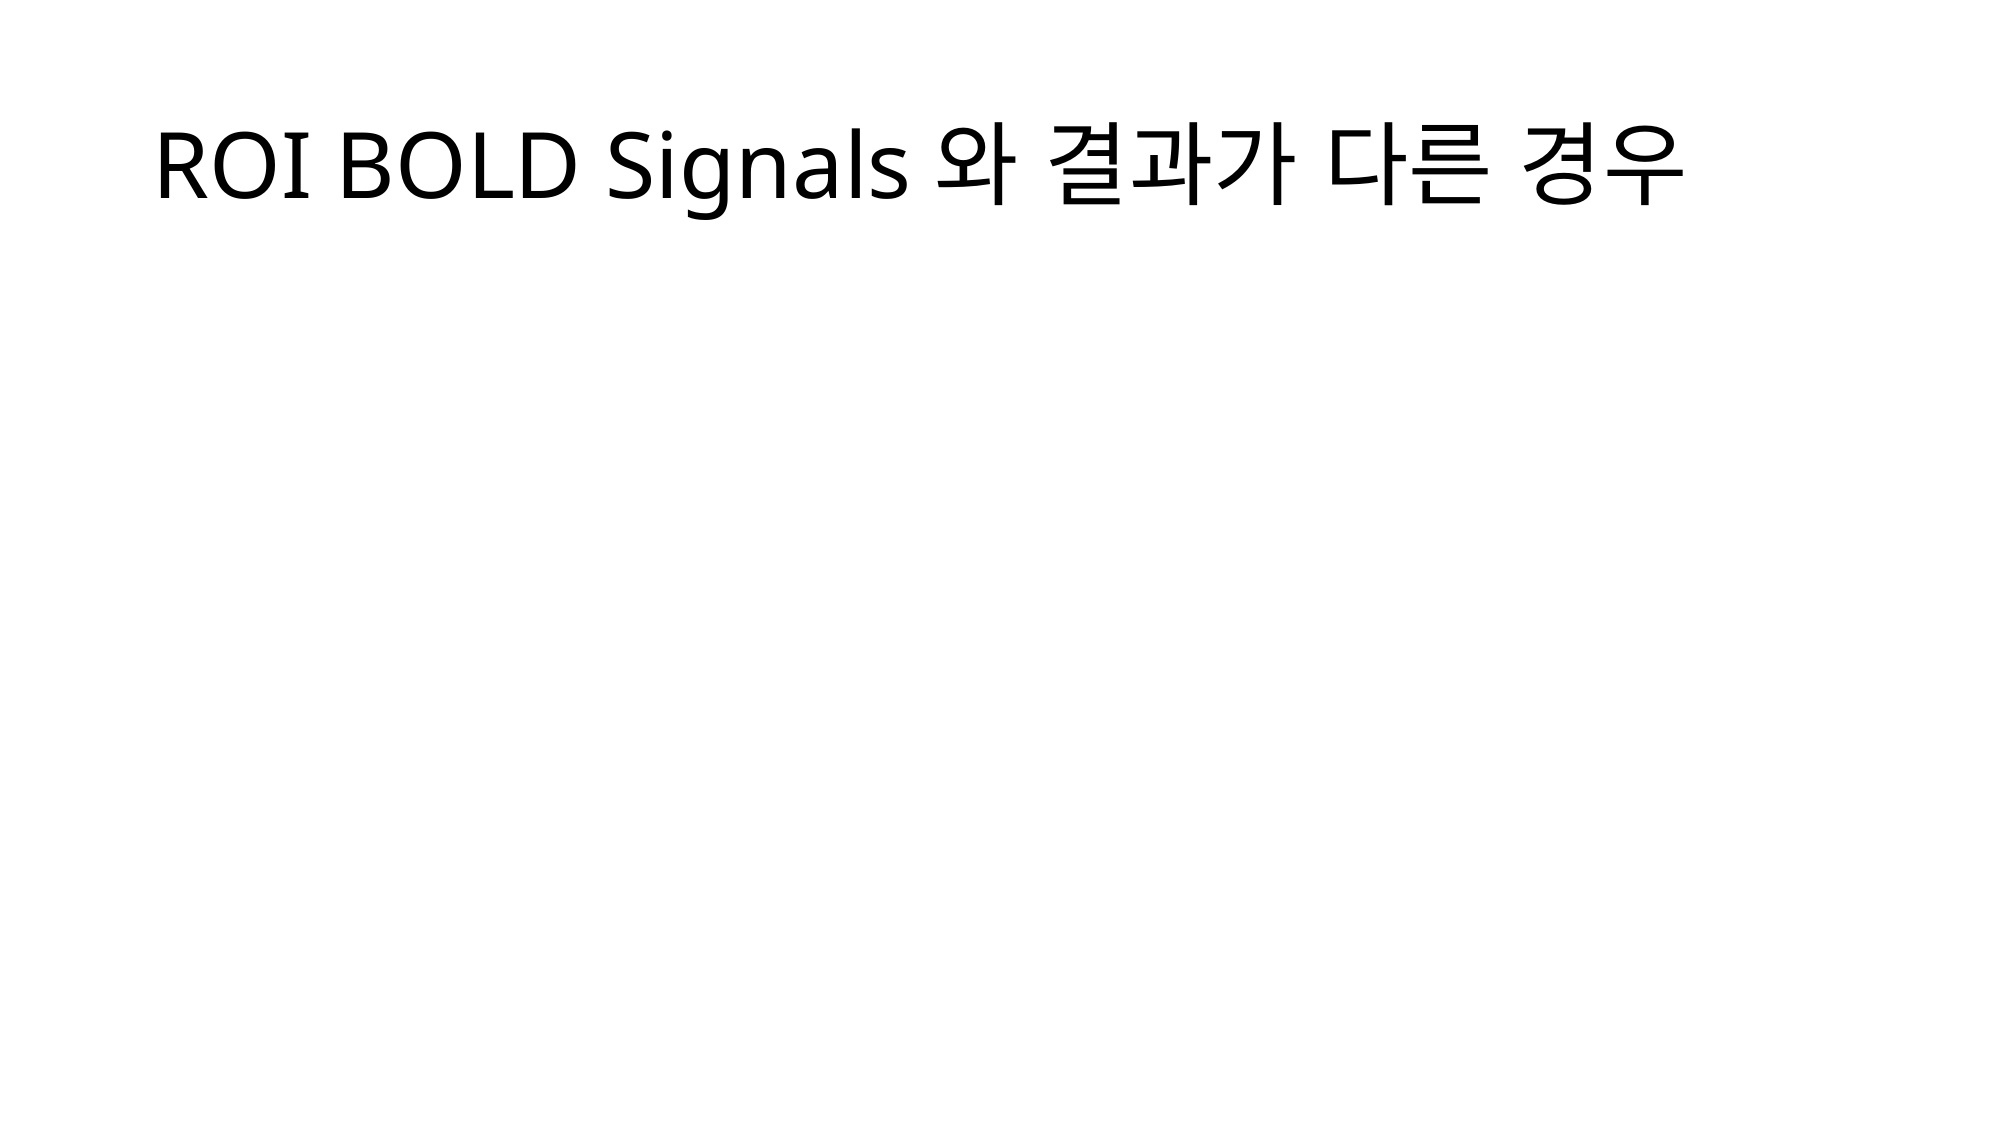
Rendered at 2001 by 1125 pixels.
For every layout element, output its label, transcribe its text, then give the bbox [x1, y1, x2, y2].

title ROI BOLD Signals와 결과가 다른 경우 [137, 59, 1863, 278]
